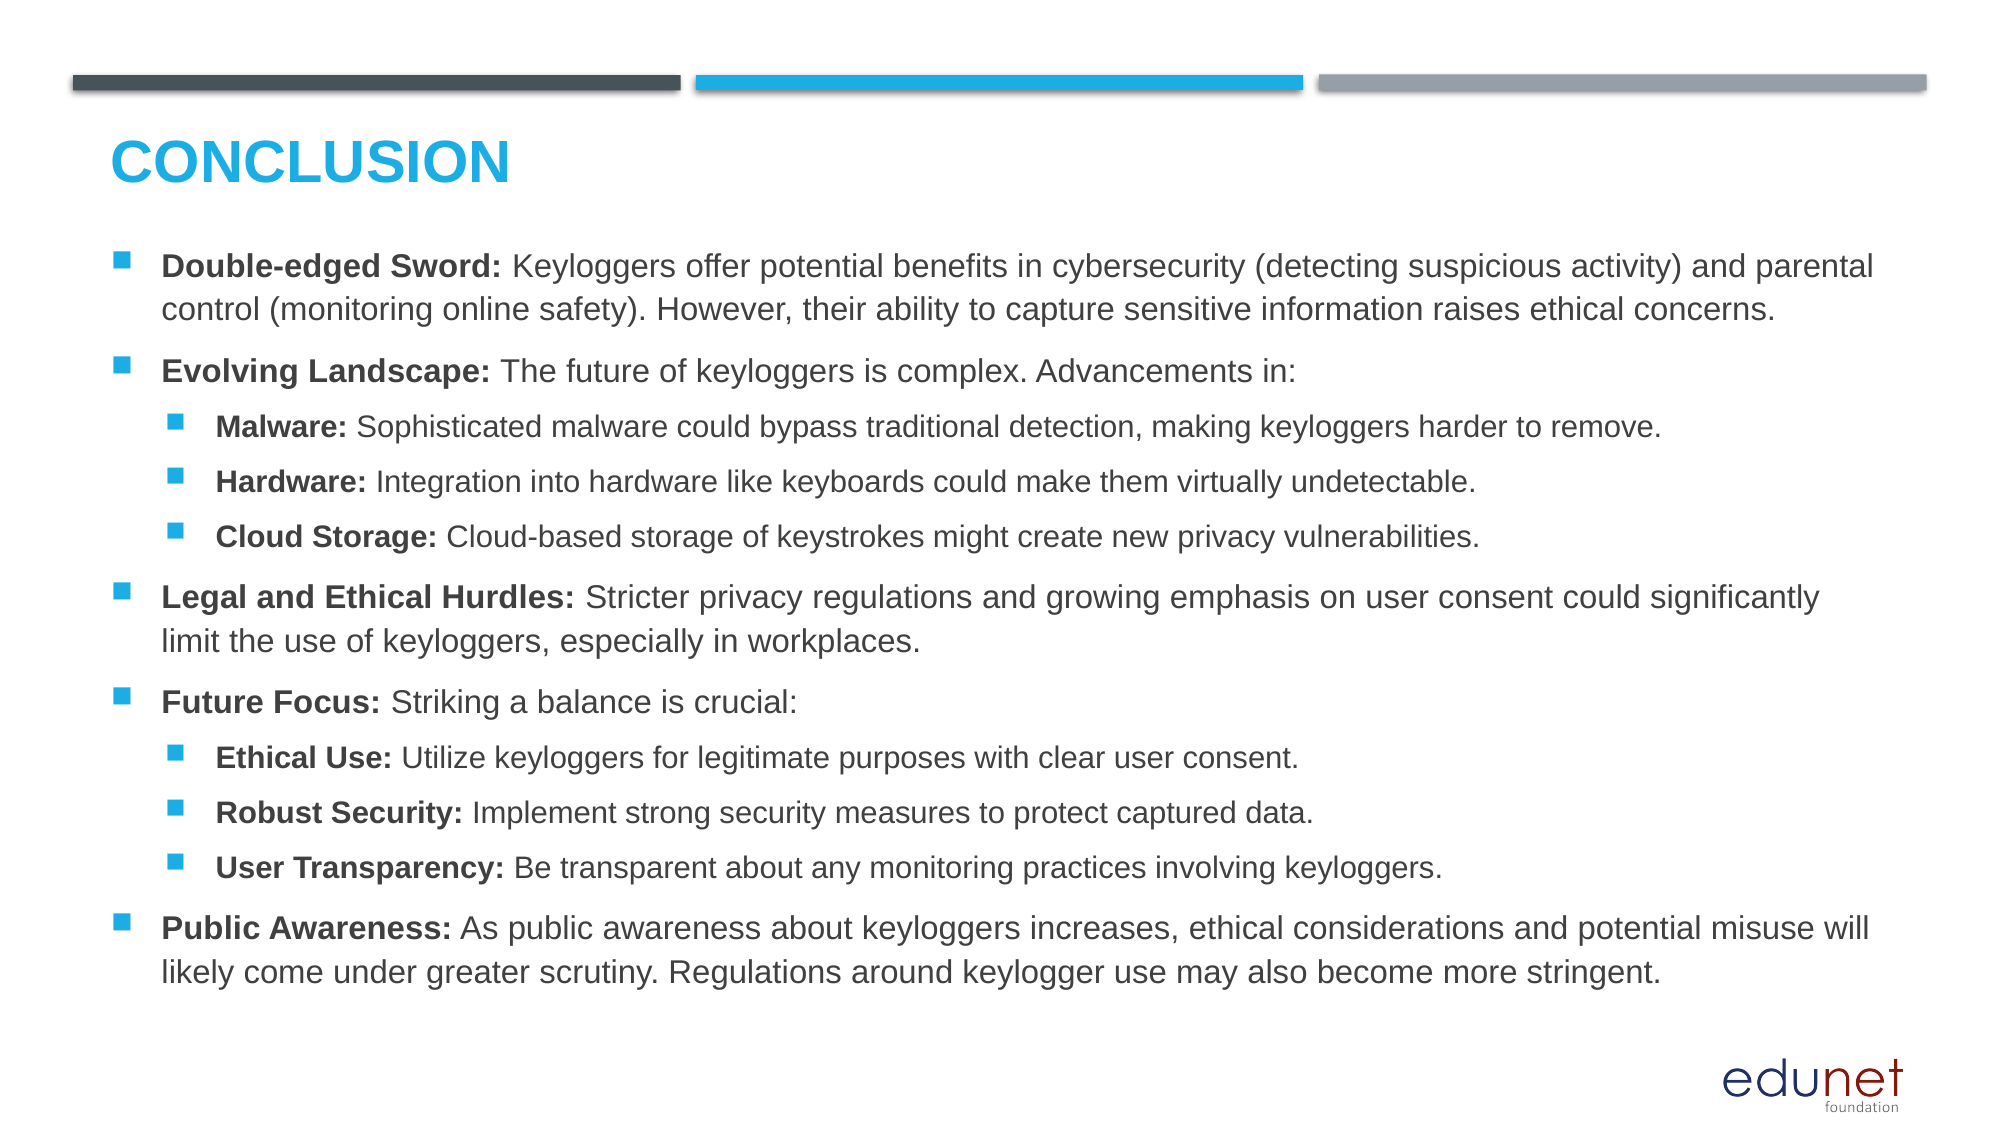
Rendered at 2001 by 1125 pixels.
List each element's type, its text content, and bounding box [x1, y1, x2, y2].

title Conclusion [95, 115, 1905, 203]
picture [1719, 1056, 1905, 1116]
list Double-edged Sword: Keyloggers offer potential benefits in cybersecurity (detecting suspicious activity) and parental control (monitoring online safety). However, their ability to capture sensitive information raises ethical concerns. Evolving Landscape: The future of keyloggers is complex. Advancements in: Malware: Sophisticated malware could bypass traditional detection, making keyloggers harder to remove. Hardware: Integration into hardware like keyboards could make them virtually undetectable. Cloud Storage: Cloud-based storage of keystrokes might create new privacy vulnerabilities. Legal and Ethical Hurdles: Stricter privacy regulations and growing emphasis on user consent could significantly limit the use of keyloggers, especially in workplaces. Future Focus: Striking a balance is crucial: Ethical Use: Utilize keyloggers for legitimate purposes with clear user consent. Robust Security: Implement strong security measures to protect captured data. User Transparency: Be transparent about any monitoring practices involving keyloggers. Public Awareness: As public awareness about keyloggers increases, ethical considerations and potential misuse will likely come under greater scrutiny. Regulations around keylogger use may also become more stringent. [95, 213, 1905, 1017]
